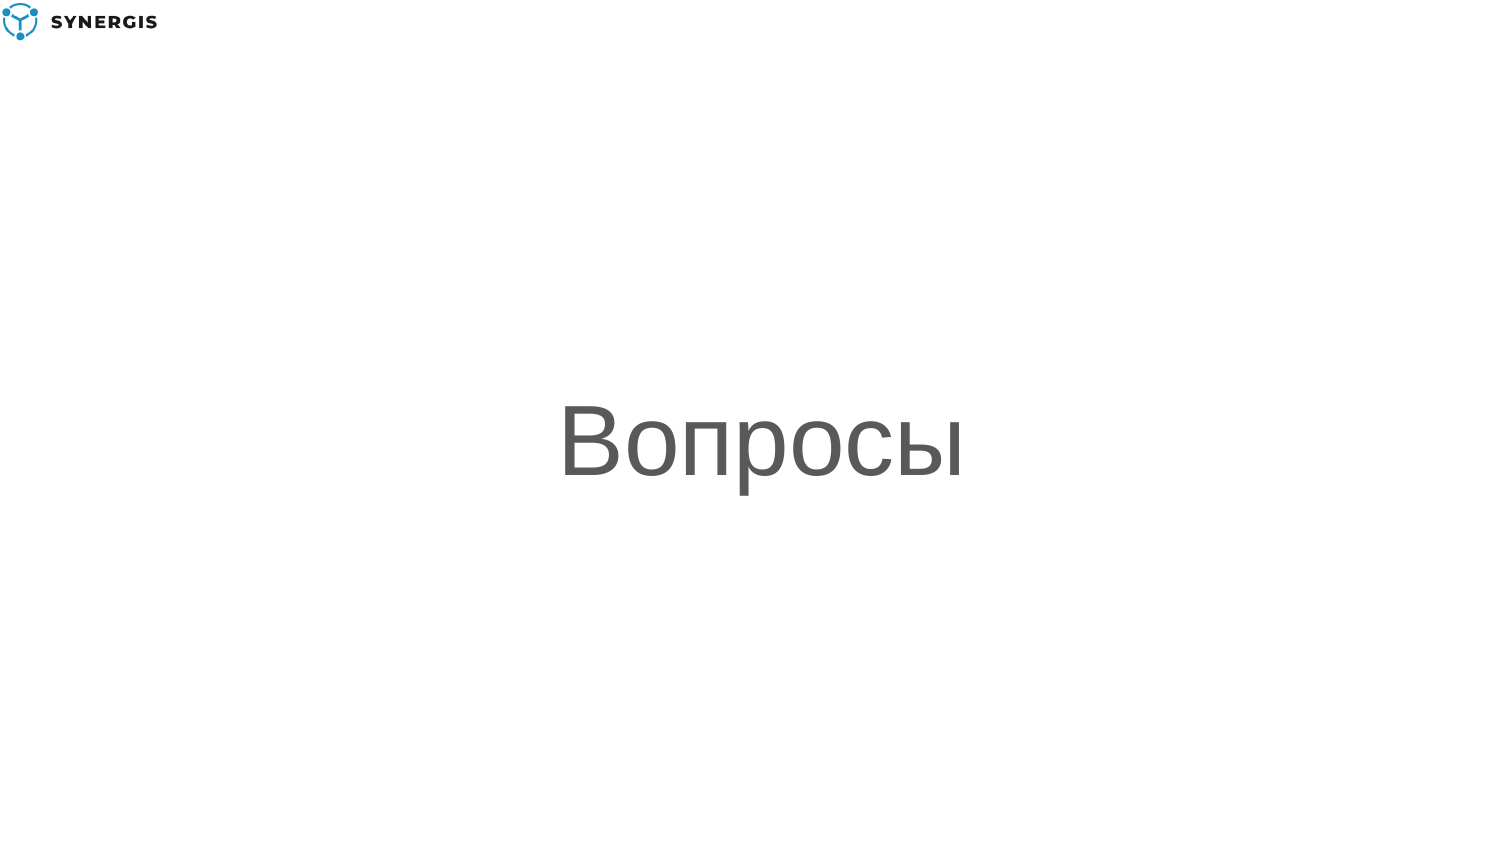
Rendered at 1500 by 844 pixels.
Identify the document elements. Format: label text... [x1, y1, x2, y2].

picture [0, 0, 158, 43]
text_box Вопросы [51, 188, 1474, 750]
